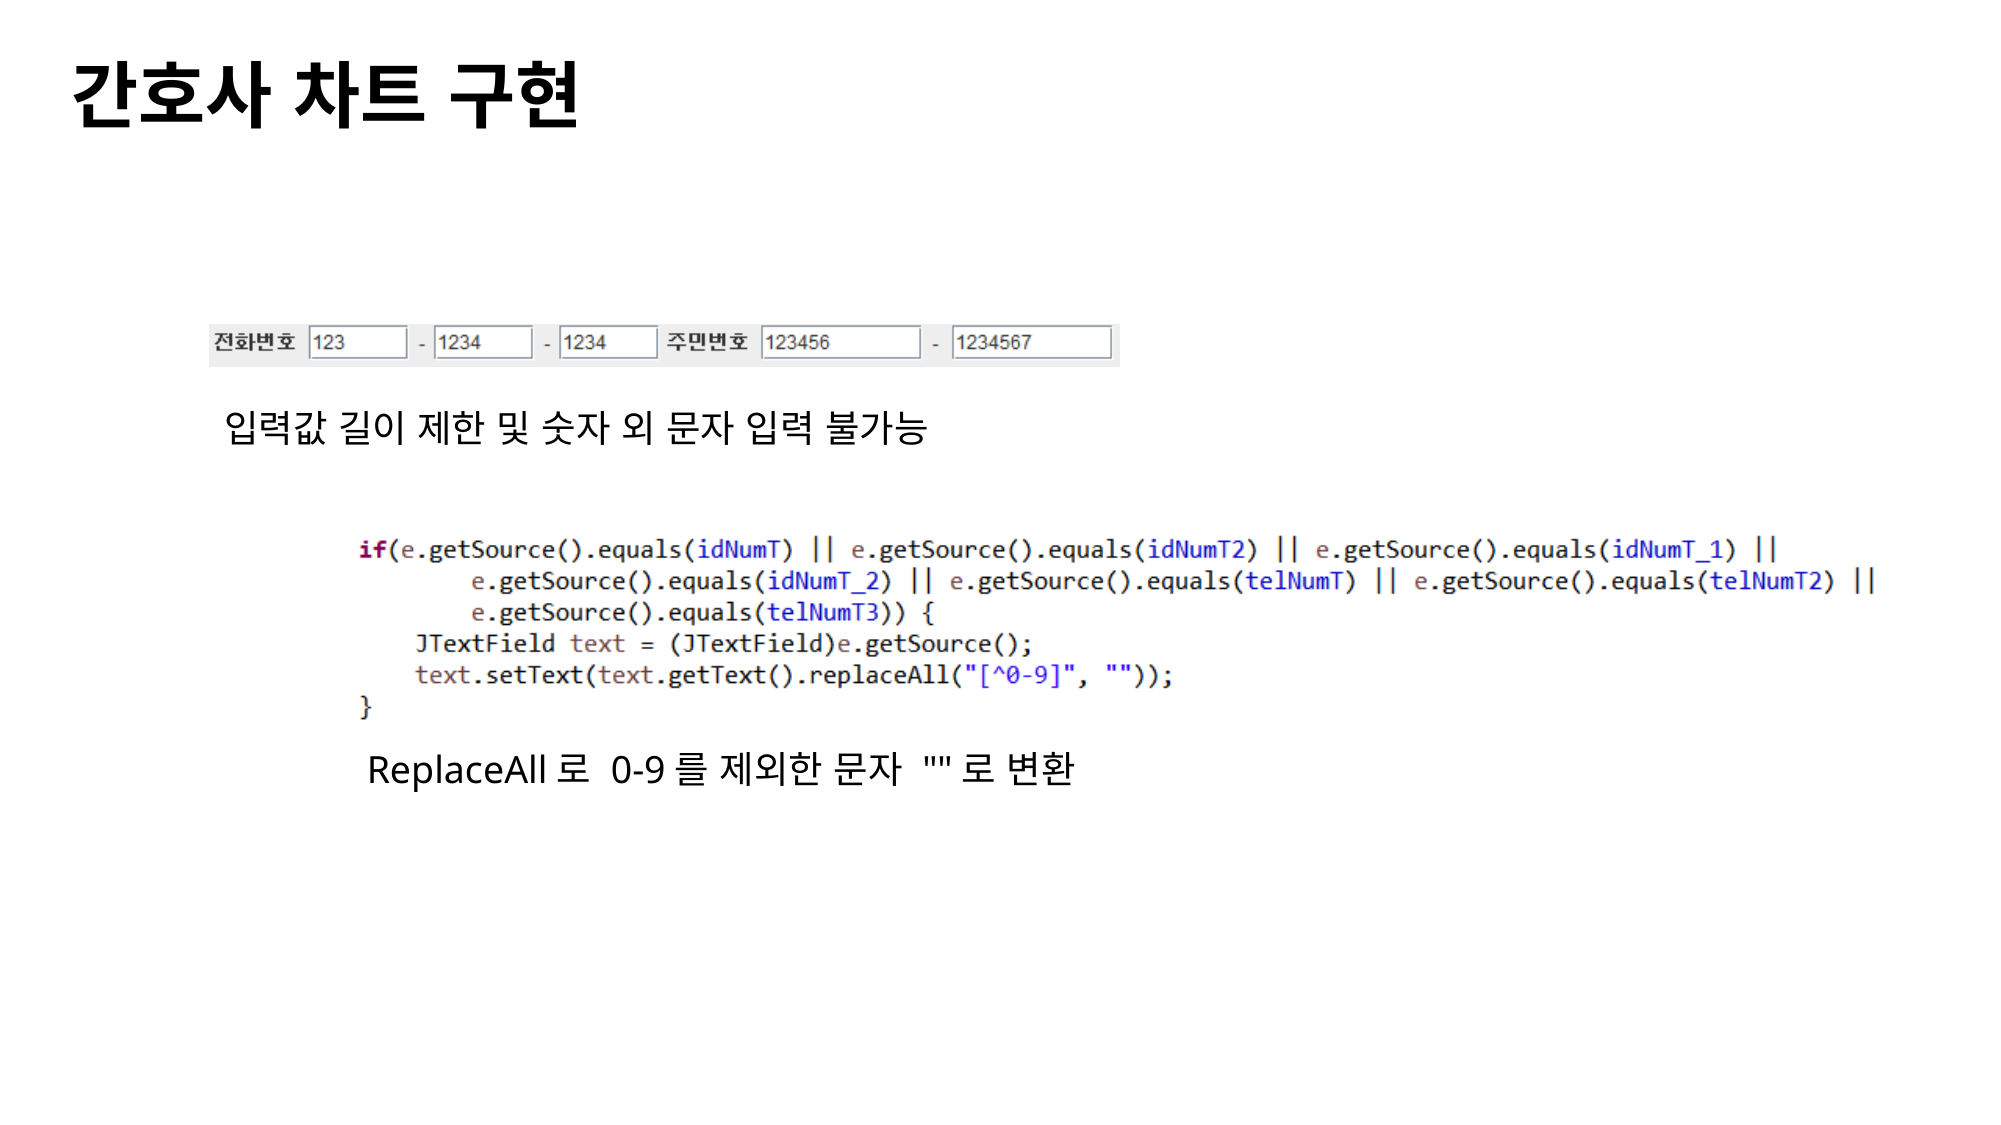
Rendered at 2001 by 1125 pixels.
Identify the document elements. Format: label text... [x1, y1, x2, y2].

picture [209, 324, 1120, 367]
picture [351, 533, 1910, 740]
text_box ReplaceAll로 0-9를 제외한 문자 ""로 변환 [351, 740, 1273, 799]
text_box 간호사 차트 구현 [56, 41, 599, 145]
text_box 입력값 길이 제한 및 숫자 외 문자 입력 불가능 [209, 397, 1131, 457]
